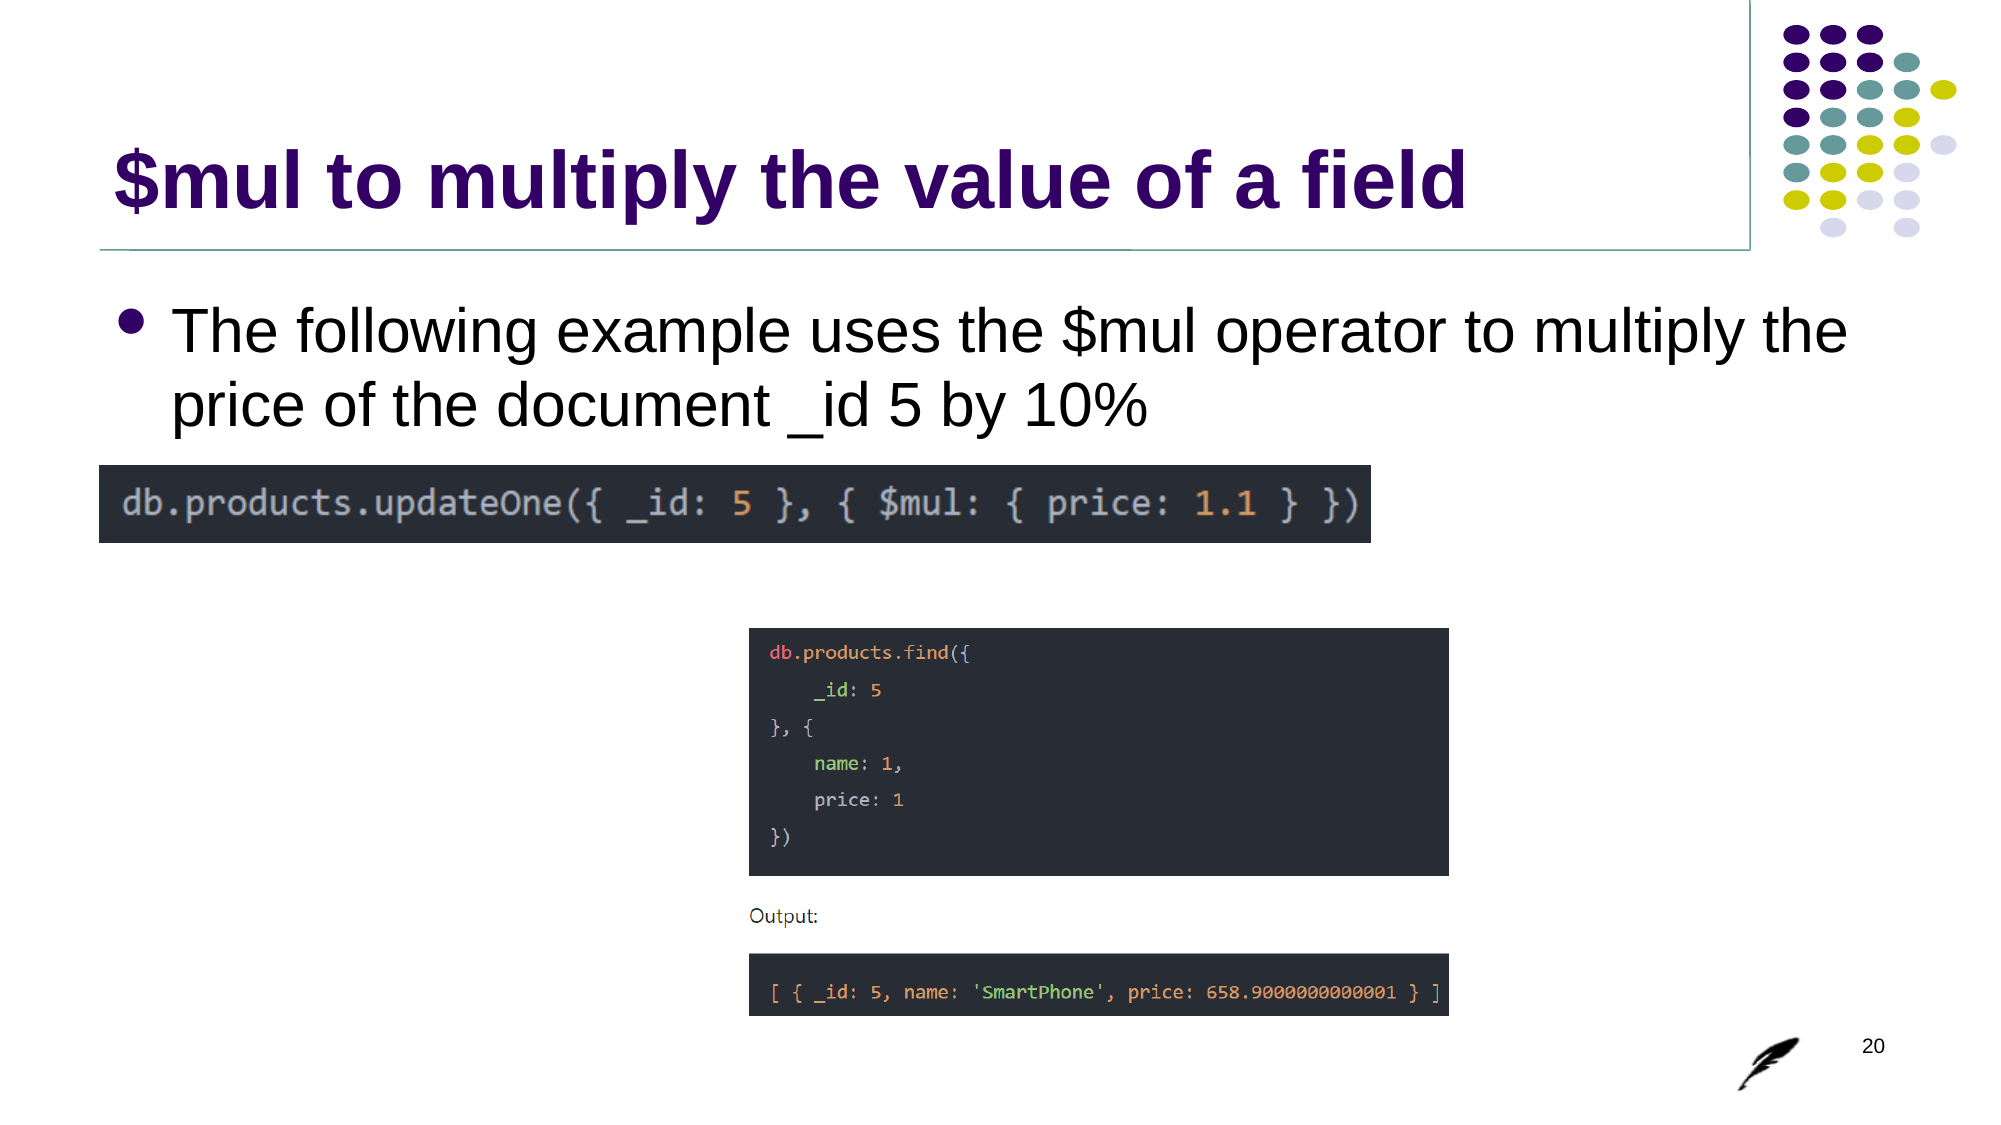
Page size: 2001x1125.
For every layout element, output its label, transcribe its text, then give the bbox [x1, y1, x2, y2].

picture [99, 465, 1371, 543]
title $mul to multiply the value of a field [99, 20, 1750, 233]
slide_number 20 [1433, 1025, 1900, 1100]
picture [735, 628, 1449, 1016]
list The following example uses the $mul operator to multiply the price of the document _id 5 by 10% [99, 282, 1900, 1006]
